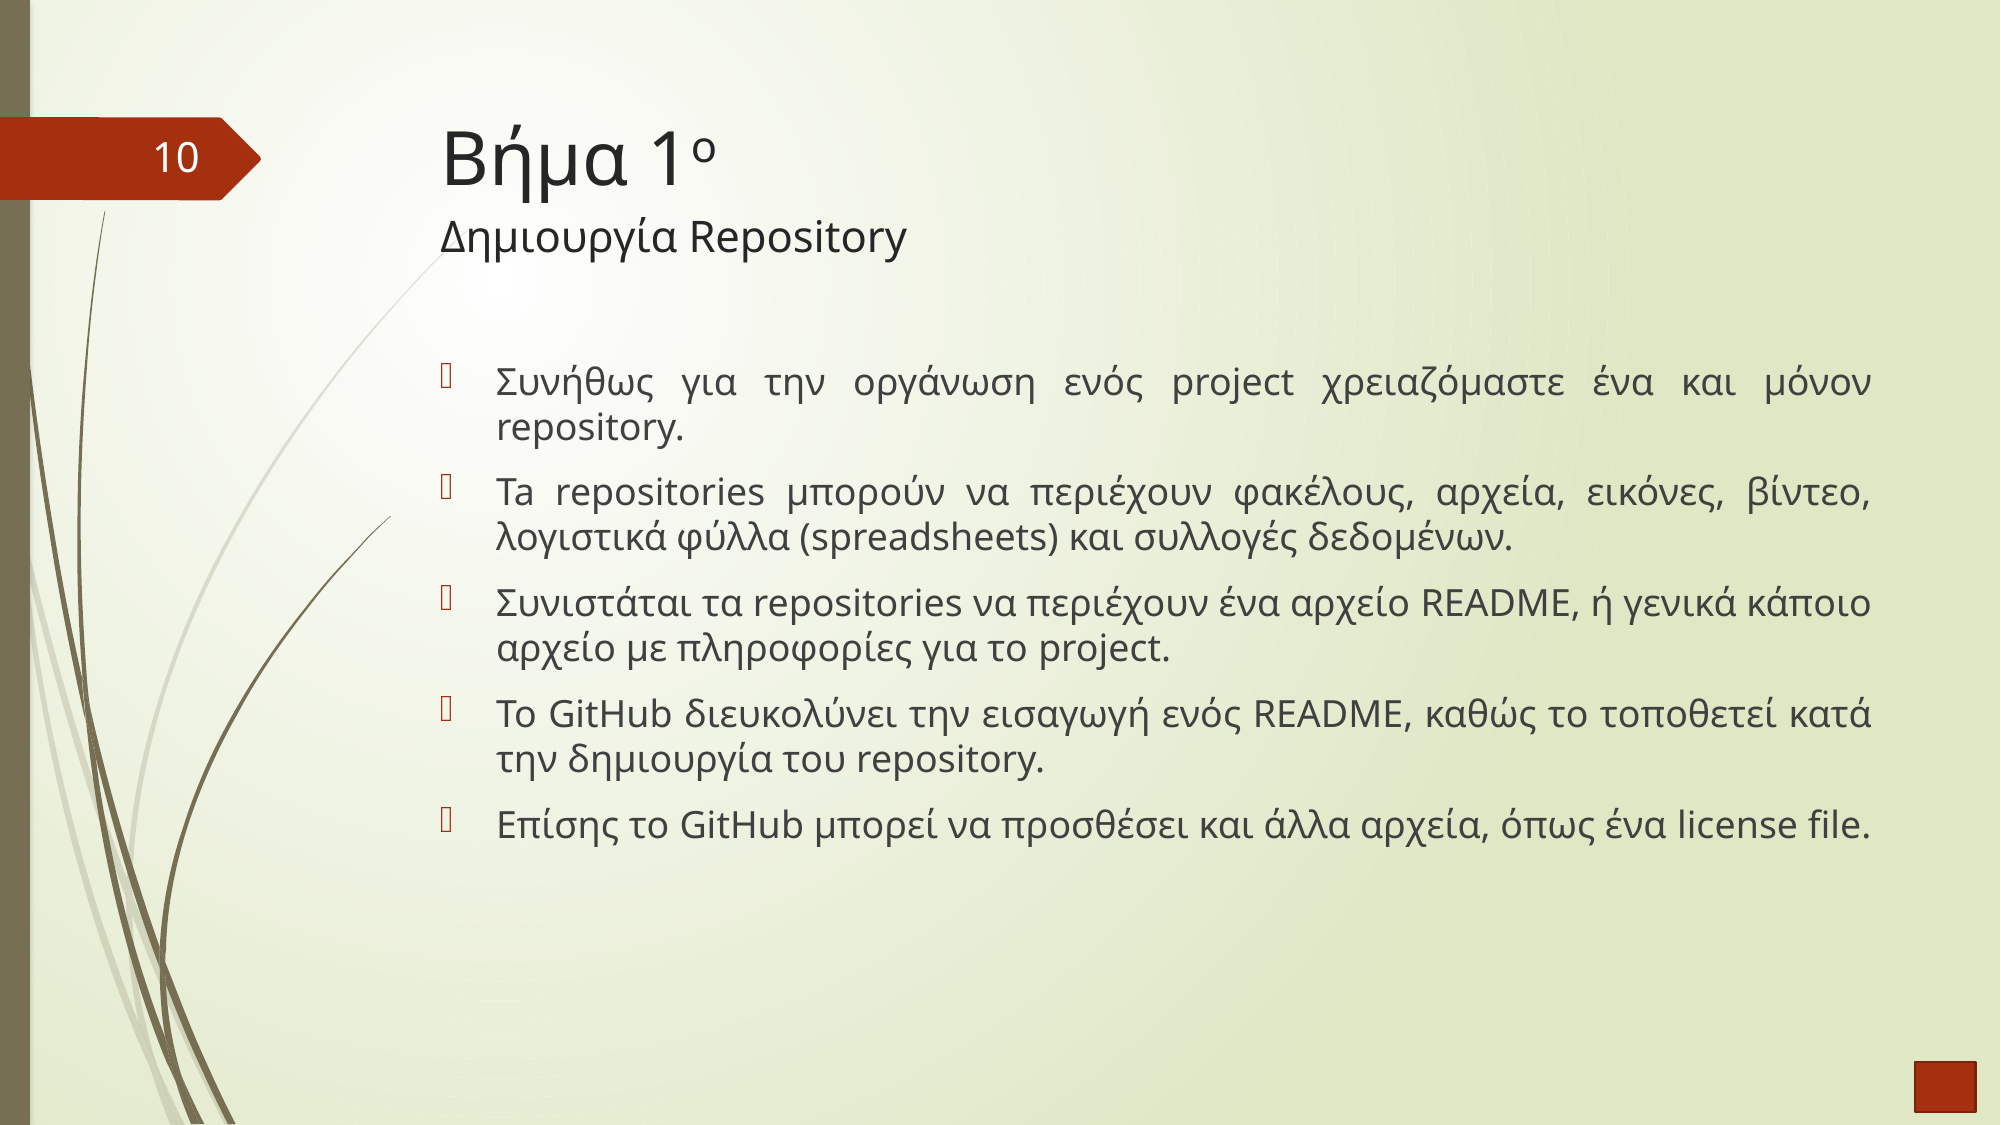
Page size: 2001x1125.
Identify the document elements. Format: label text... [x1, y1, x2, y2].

list Συνήθως για την οργάνωση ενός project χρειαζόμαστε ένα και μόνον repository. Ta repositories μπορούν να περιέχουν φακέλους, αρχεία, εικόνες, βίντεο, λογιστικά φύλλα (spreadsheets) και συλλογές δεδομένων. Συνιστάται τα repositories να περιέχουν ένα αρχείο README, ή γενικά κάποιο αρχείο με πληροφορίες για το project. Το GitHub διευκολύνει την εισαγωγή ενός README, καθώς το τοποθετεί κατά την δημιουργία του repository. Επίσης το GitHub μπορεί να προσθέσει και άλλα αρχεία, όπως ένα license file. [424, 350, 1888, 970]
slide_number 10 [87, 129, 216, 190]
title Βήμα 1ο Δημιουργία Repository [425, 102, 1888, 313]
text_box [1914, 1061, 1977, 1113]
